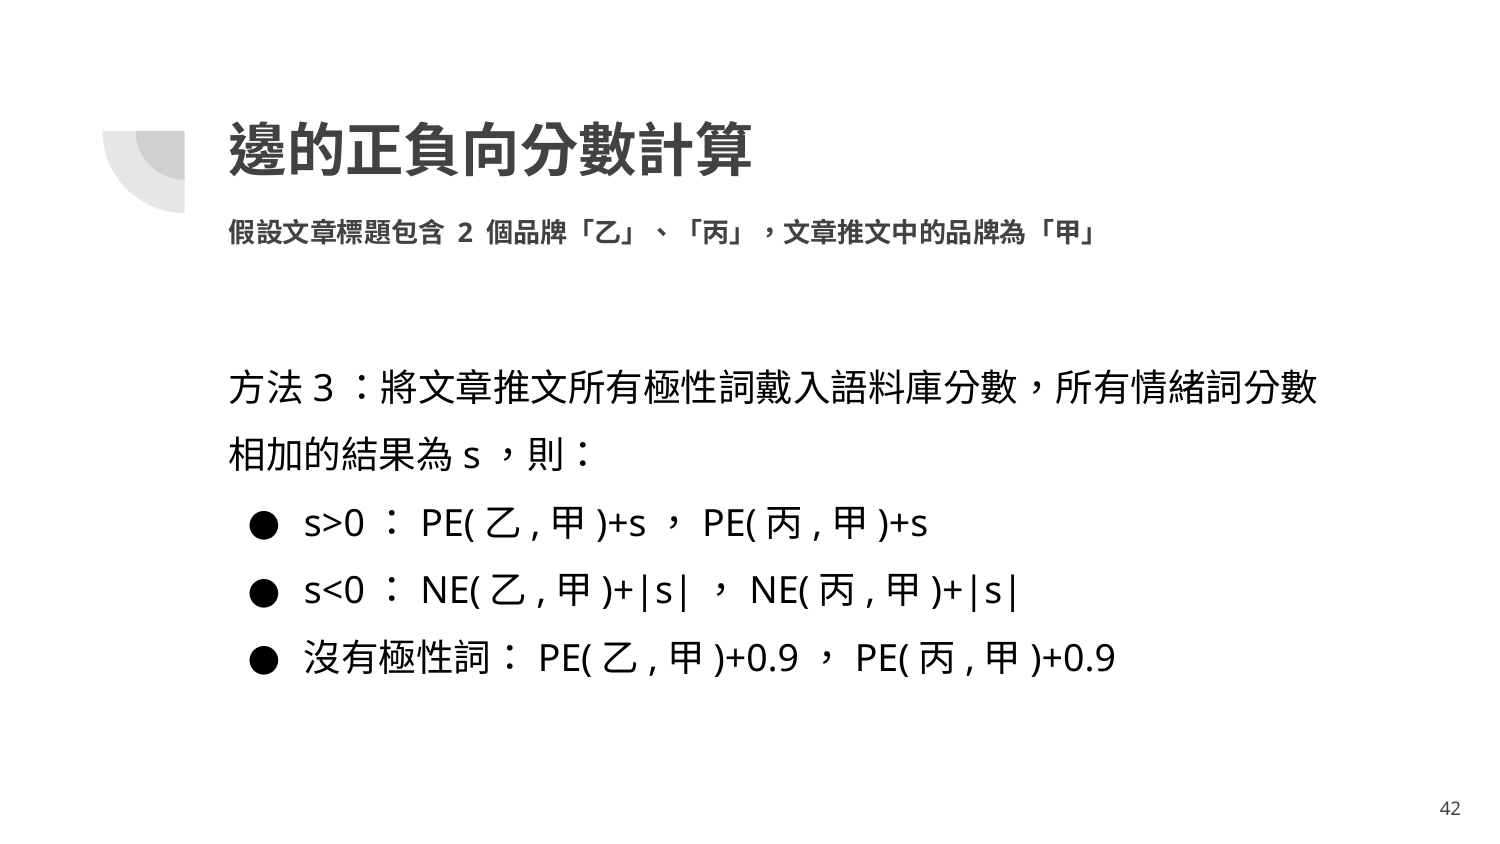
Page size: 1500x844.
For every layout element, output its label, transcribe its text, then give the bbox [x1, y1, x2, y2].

slide_number 42 [1386, 777, 1477, 842]
list 方法3：將文章推文所有極性詞戴入語料庫分數，所有情緒詞分數相加的結果為s，則： s>0：PE(乙,甲)+s，PE(丙,甲)+s s<0：NE(乙,甲)+|s|，NE(丙,甲)+|s| 沒有極性詞：PE(乙,甲)+0.9，PE(丙,甲)+0.9 [213, 326, 1368, 744]
title 邊的正負向分數計算 假設文章標題包含 2 個品牌「乙」、「丙」，文章推文中的品牌為「甲」 [213, 98, 1368, 263]
